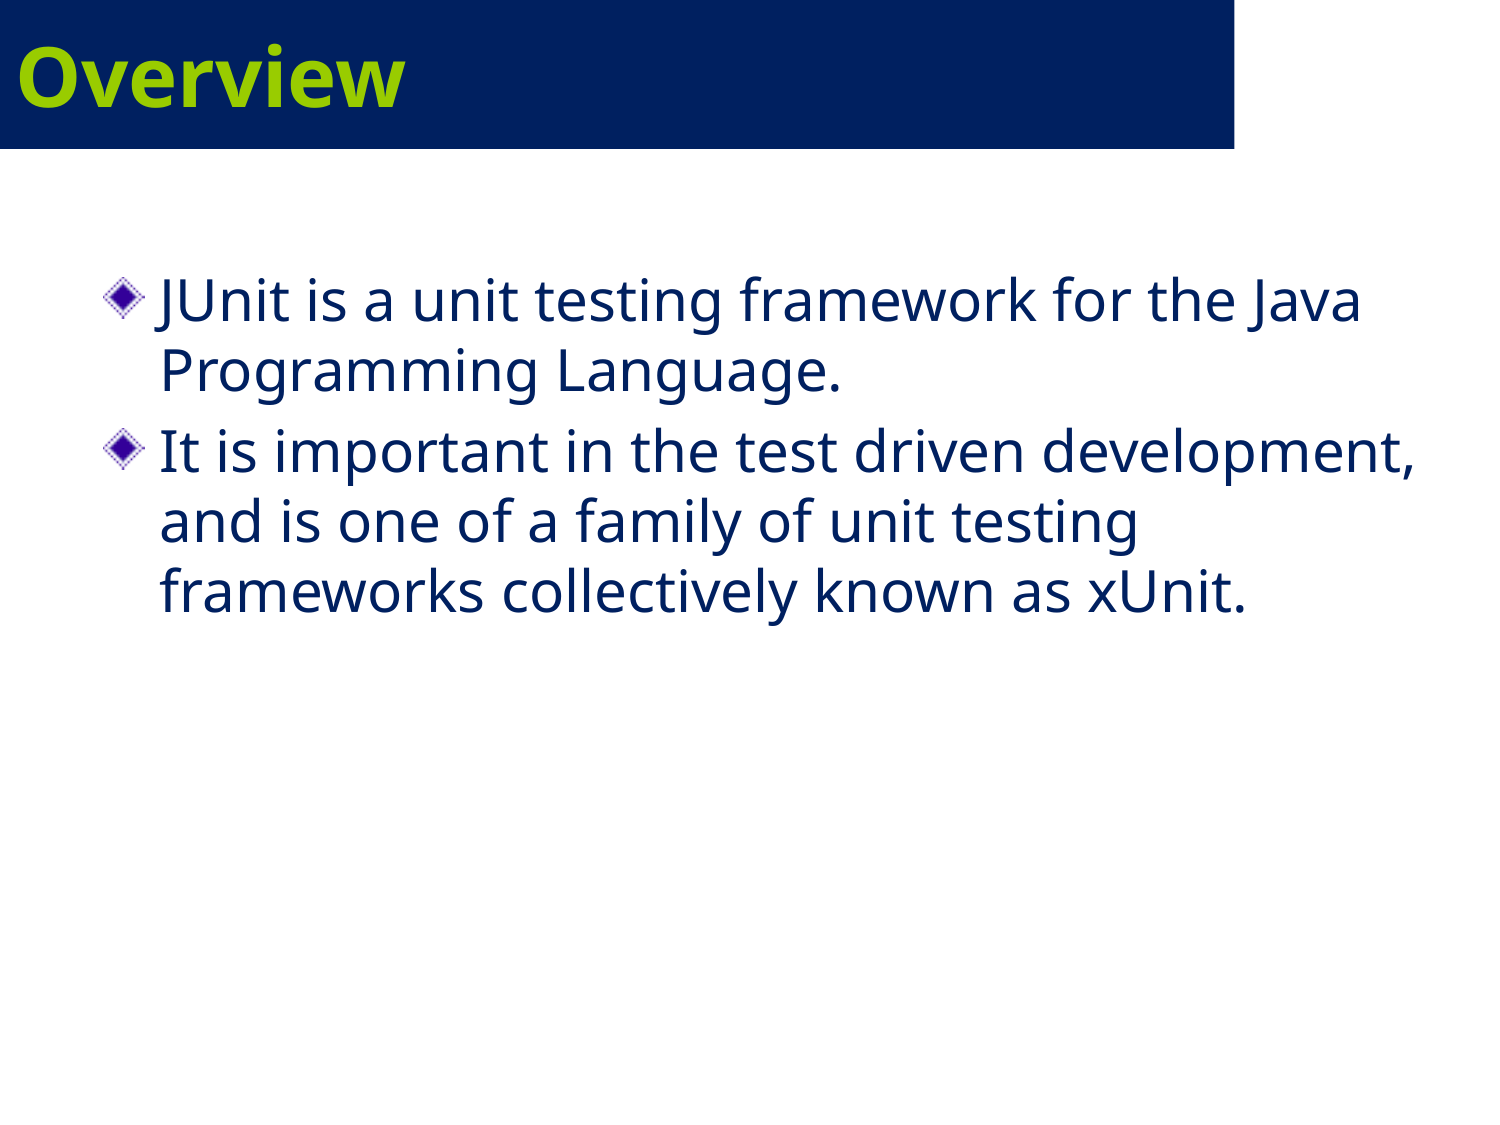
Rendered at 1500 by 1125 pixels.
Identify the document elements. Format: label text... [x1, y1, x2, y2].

picture [103, 428, 145, 470]
title Overview [0, 0, 1235, 149]
picture [103, 277, 145, 319]
list JUnit is a unit testing framework for the Java Programming Language. It is important in the test driven development, and is one of a family of unit testing frameworks collectively known as xUnit. [88, 255, 1439, 998]
